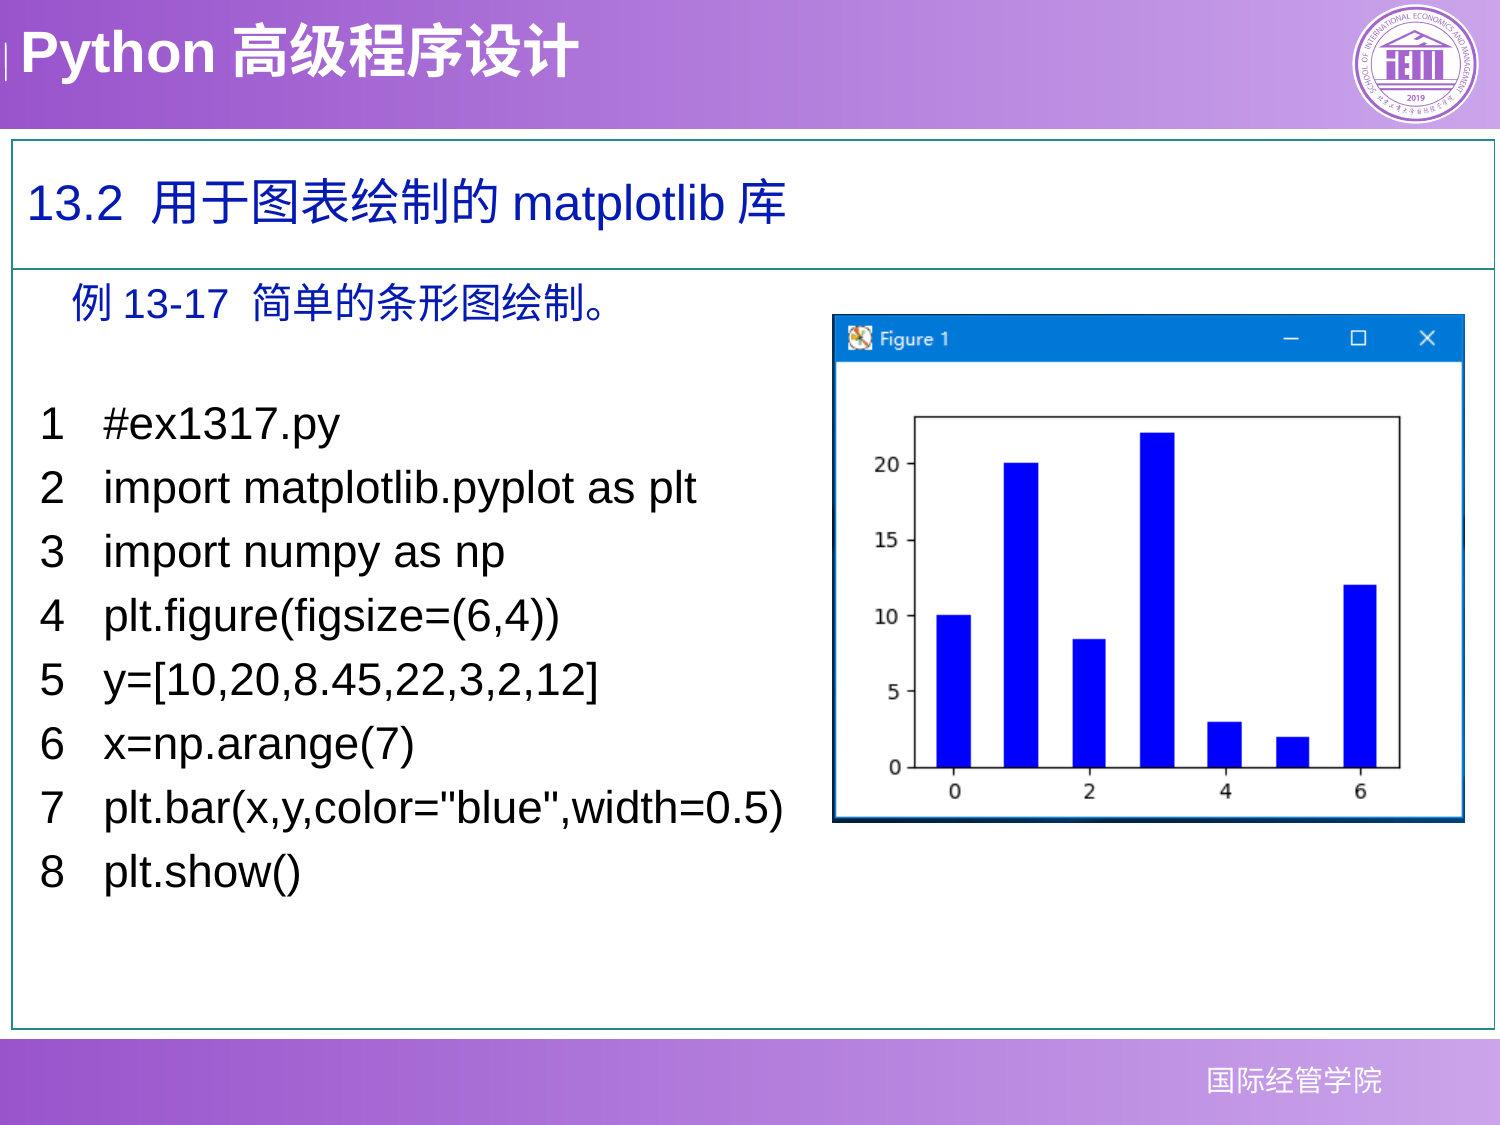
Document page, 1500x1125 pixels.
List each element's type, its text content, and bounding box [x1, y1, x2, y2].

picture [832, 314, 1465, 823]
list 例13-17 简单的条形图绘制。 1 #ex1317.py 2 import matplotlib.pyplot as plt 3 import numpy as np 4 plt.figure(figsize=(6,4)) 5 y=[10,20,8.45,22,3,2,12] 6 x=np.arange(7) 7 plt.bar(x,y,color="blue",width=0.5) 8 plt.show() [11, 268, 1495, 1030]
picture [1354, 6, 1477, 122]
title 13.2 用于图表绘制的matplotlib库 [11, 139, 1495, 268]
